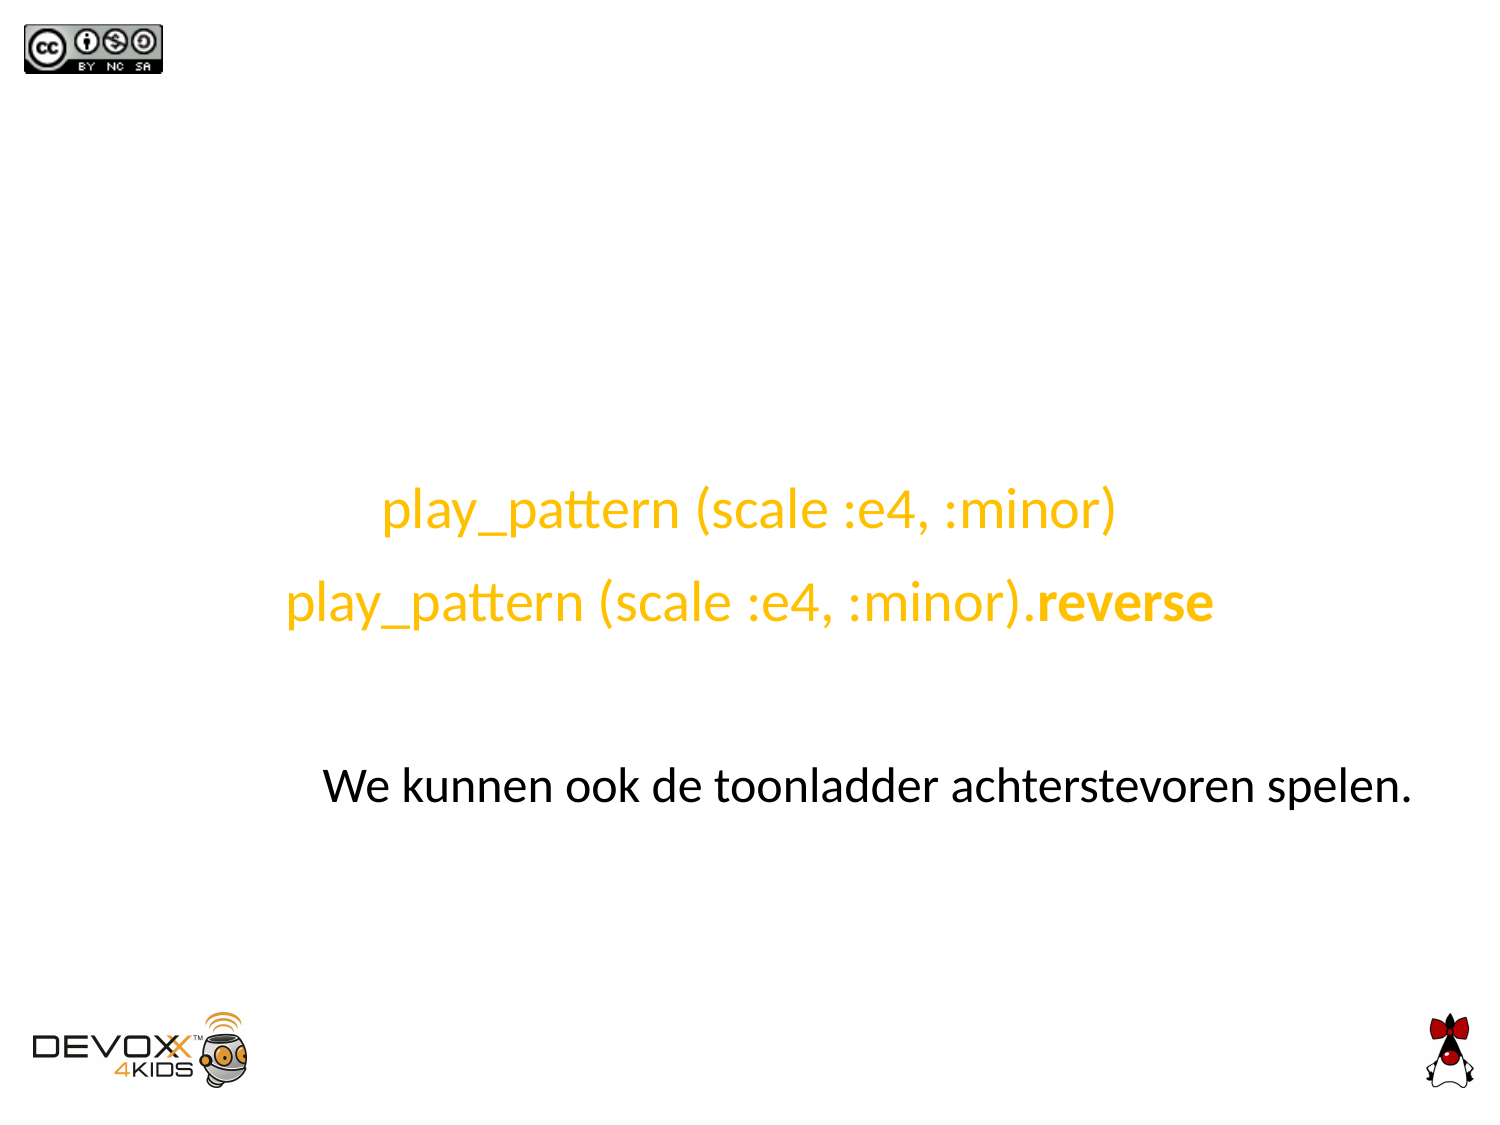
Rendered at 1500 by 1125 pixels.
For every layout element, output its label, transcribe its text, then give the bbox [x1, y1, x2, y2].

list play_pattern (scale :e4, :minor) play_pattern (scale :e4, :minor).reverse [88, 515, 1412, 610]
list We kunnen ook de toonladder achterstevoren spelen. [72, 735, 1428, 887]
picture [33, 1012, 248, 1088]
picture [1411, 1012, 1487, 1088]
picture [24, 24, 163, 74]
